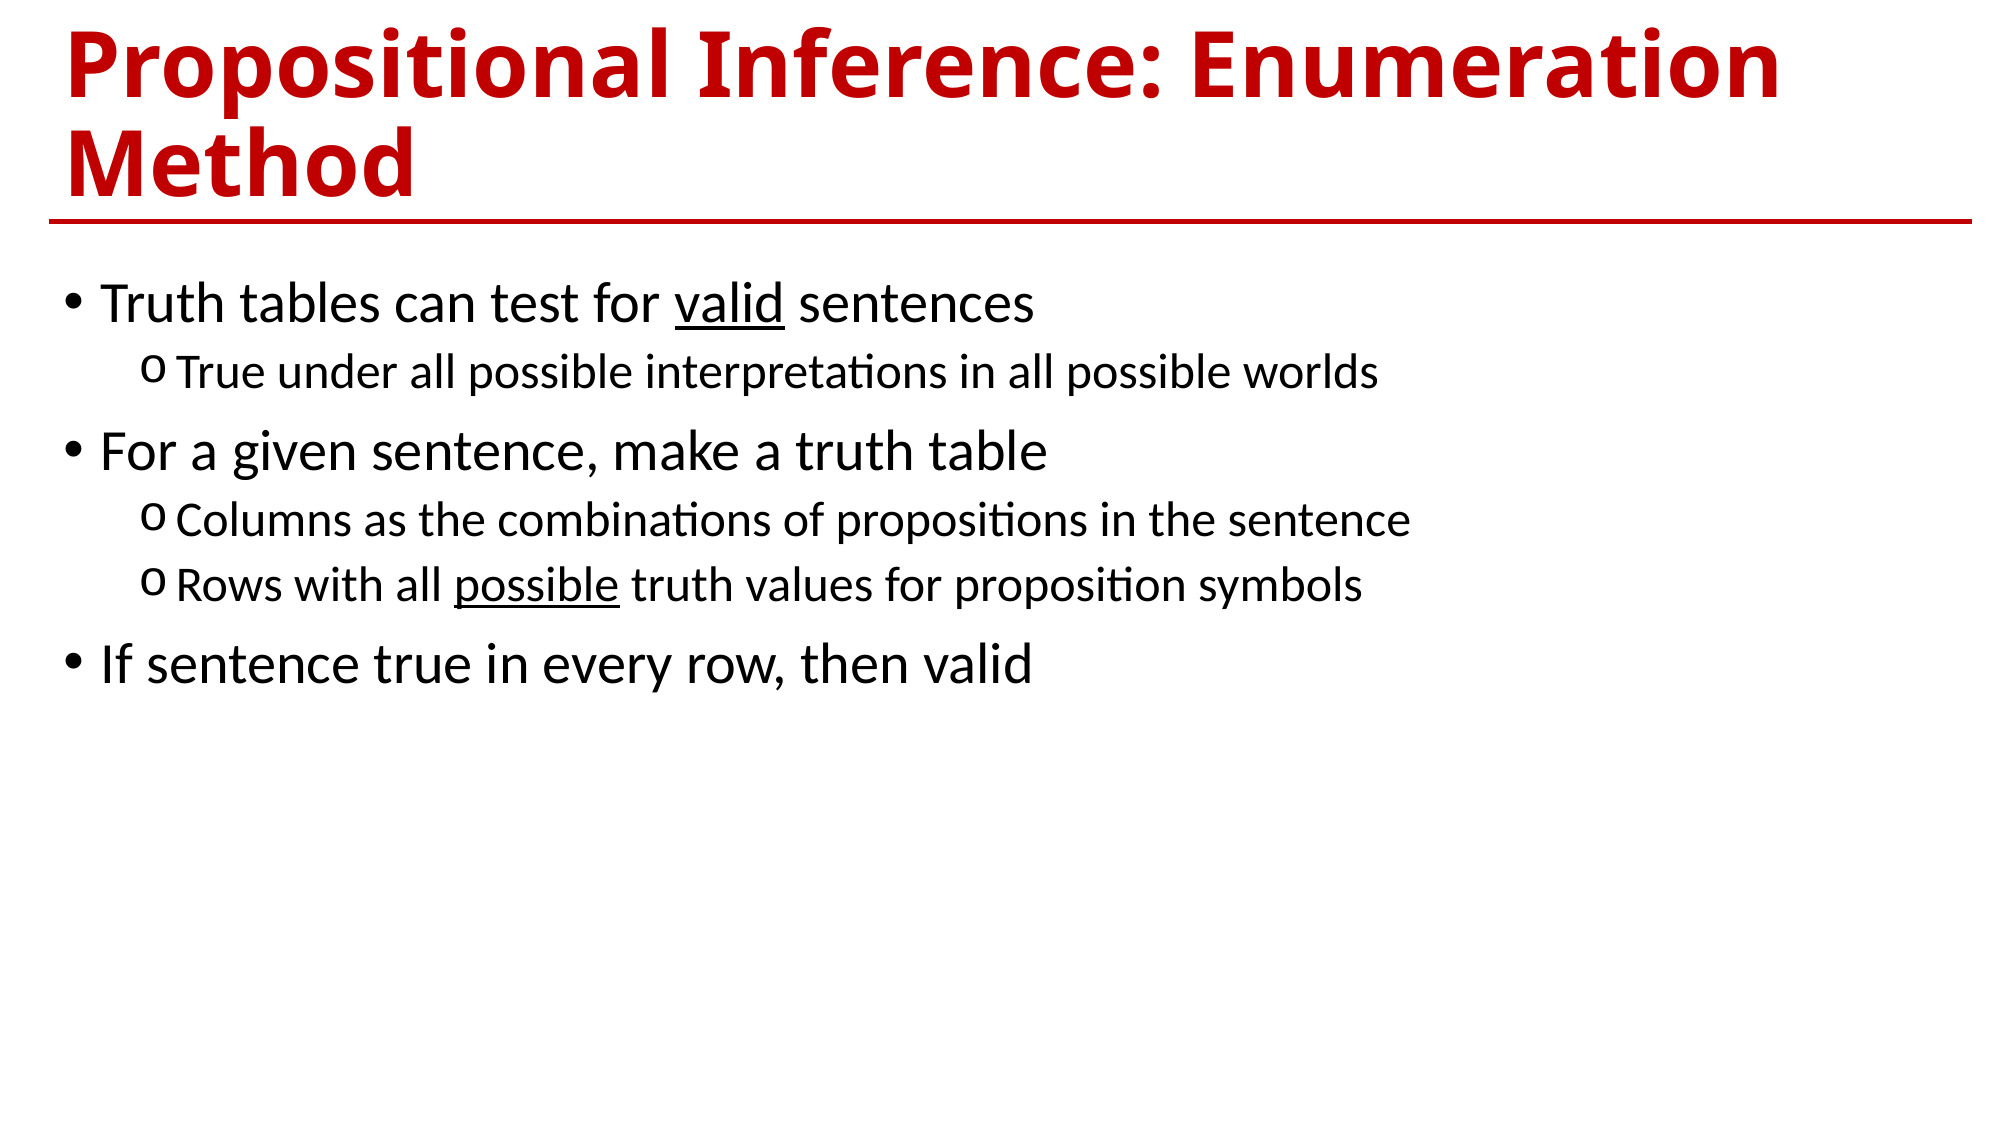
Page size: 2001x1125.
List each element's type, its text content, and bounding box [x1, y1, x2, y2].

title Propositional Inference: Enumeration Method [48, 41, 1972, 192]
list Truth tables can test for valid sentences True under all possible interpretations in all possible worlds For a given sentence, make a truth table Columns as the combinations of propositions in the sentence Rows with all possible truth values for proposition symbols If sentence true in every row, then valid [48, 264, 1972, 1014]
